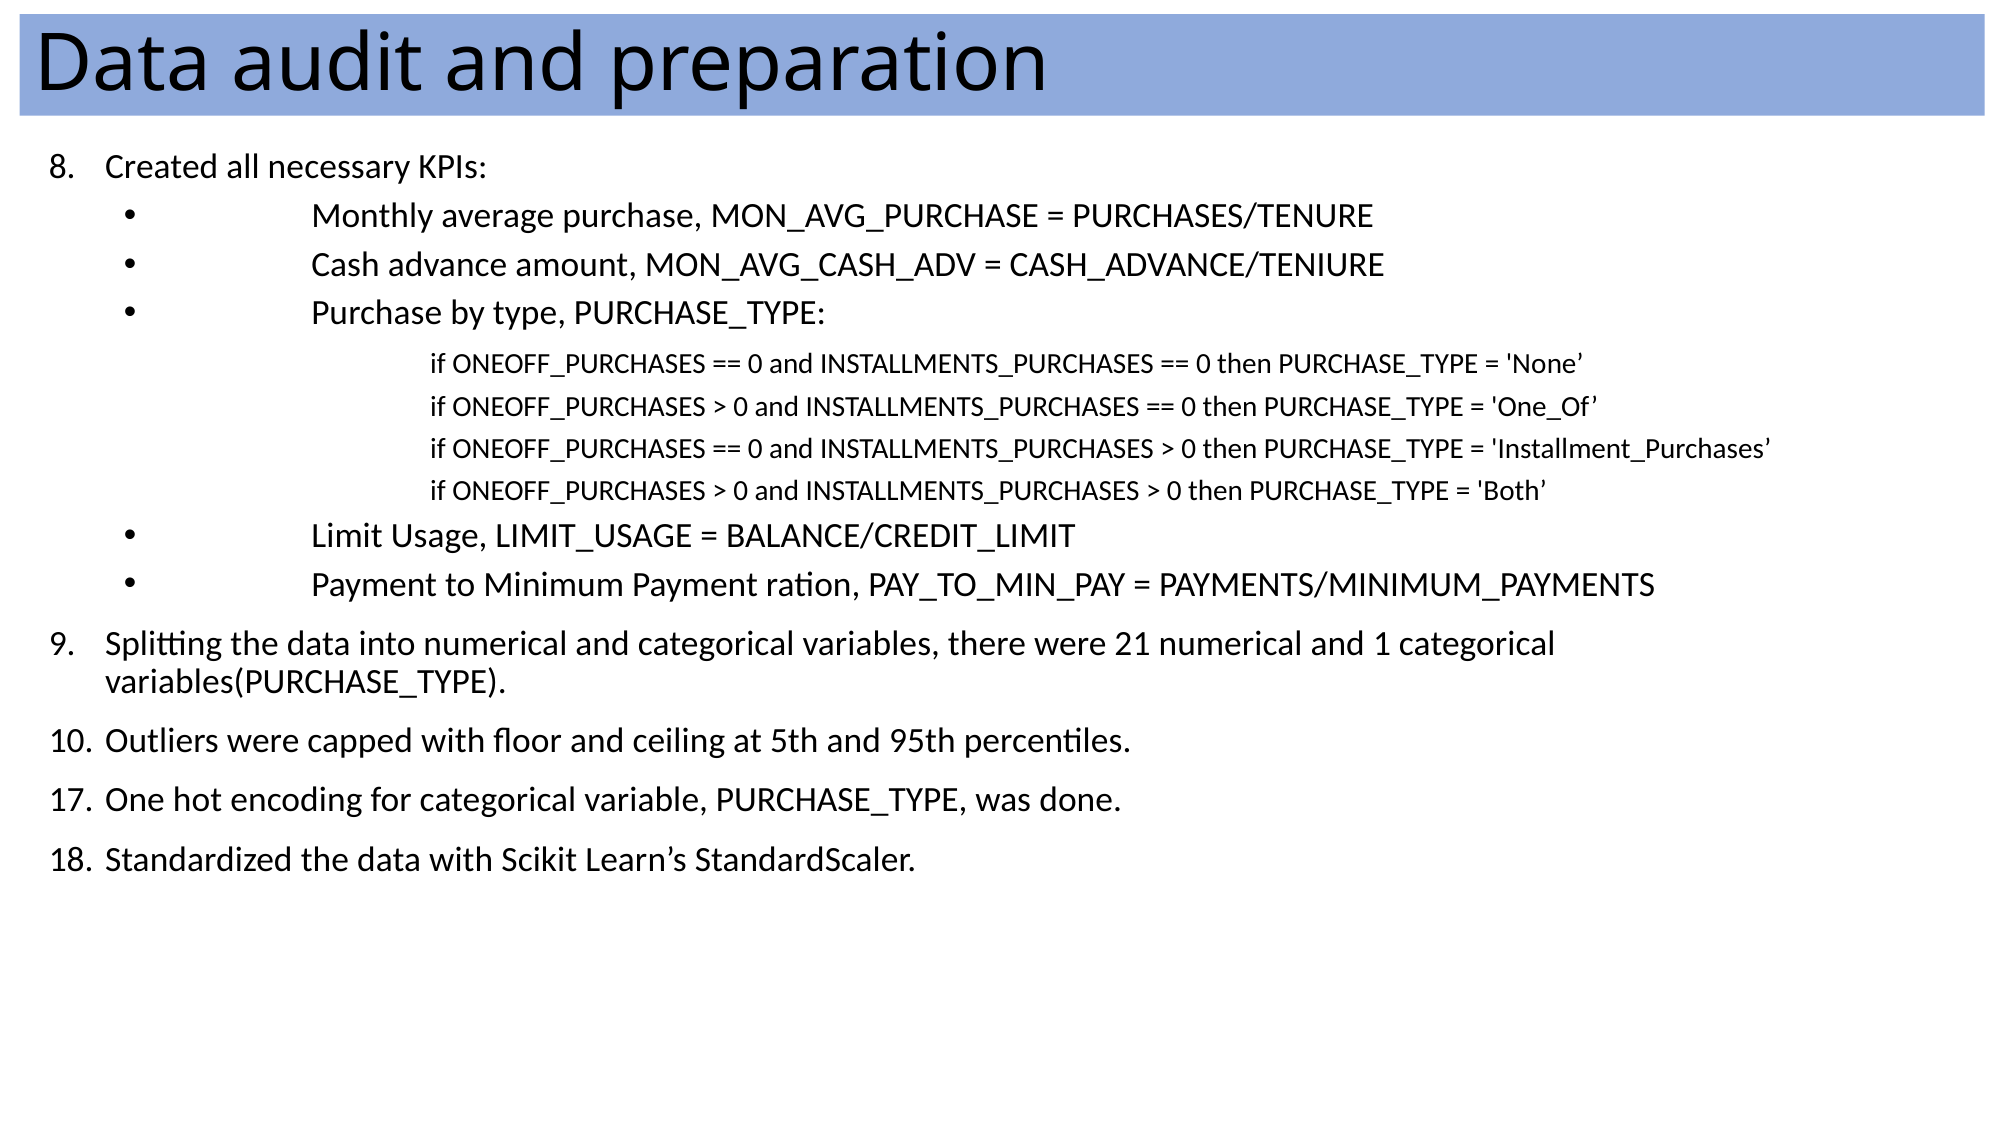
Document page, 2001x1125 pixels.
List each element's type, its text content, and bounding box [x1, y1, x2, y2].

list Created all necessary KPIs: Monthly average purchase, MON_AVG_PURCHASE = PURCHASES/TENURE Cash advance amount, MON_AVG_CASH_ADV = CASH_ADVANCE/TENIURE Purchase by type, PURCHASE_TYPE: if ONEOFF_PURCHASES == 0 and INSTALLMENTS_PURCHASES == 0 then PURCHASE_TYPE = 'None’ if ONEOFF_PURCHASES > 0 and INSTALLMENTS_PURCHASES == 0 then PURCHASE_TYPE = 'One_Of’ if ONEOFF_PURCHASES == 0 and INSTALLMENTS_PURCHASES > 0 then PURCHASE_TYPE = 'Installment_Purchases’ if ONEOFF_PURCHASES > 0 and INSTALLMENTS_PURCHASES > 0 then PURCHASE_TYPE = 'Both’ Limit Usage, LIMIT_USAGE = BALANCE/CREDIT_LIMIT Payment to Minimum Payment ration, PAY_TO_MIN_PAY = PAYMENTS/MINIMUM_PAYMENTS Splitting the data into numerical and categorical variables, there were 21 numerical and 1 categorical variables(PURCHASE_TYPE). Outliers were capped with floor and ceiling at 5th and 95th percentiles. One hot encoding for categorical variable, PURCHASE_TYPE, was done. Standardized the data with Scikit Learn’s StandardScaler. [33, 140, 1971, 1094]
text_box Data audit and preparation [19, 14, 1985, 116]
